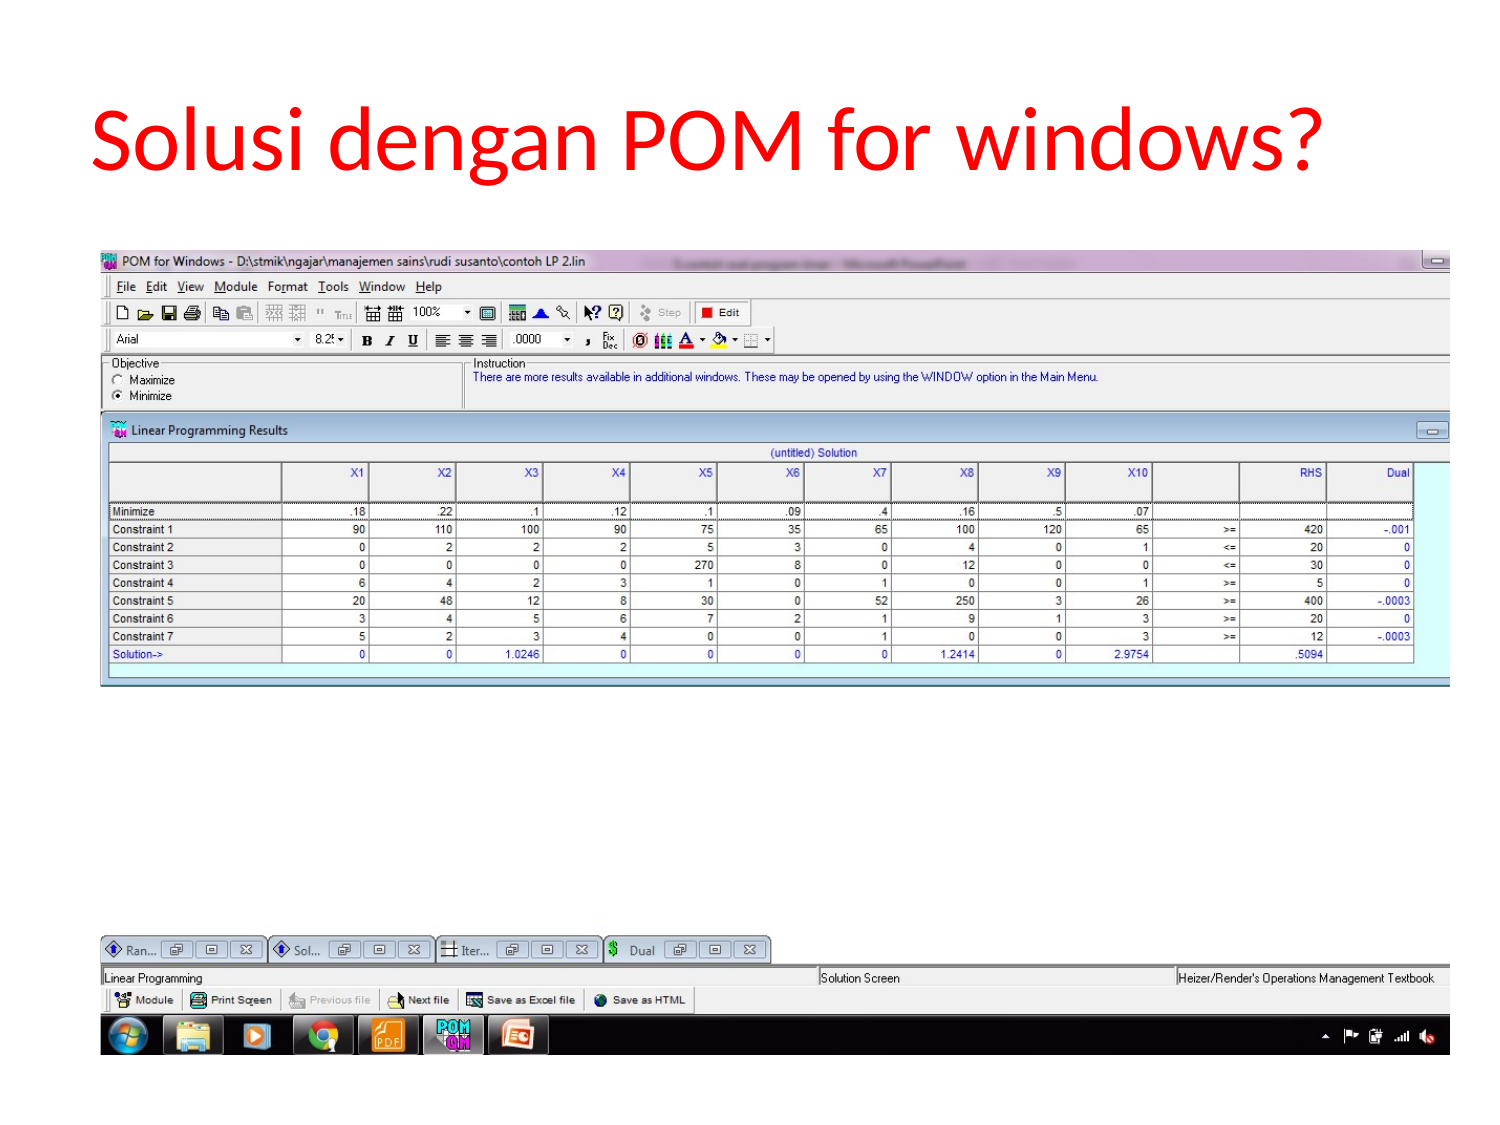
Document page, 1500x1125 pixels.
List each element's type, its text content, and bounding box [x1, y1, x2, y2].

text_box [100, 250, 1450, 1055]
title Solusi dengan POM for windows? [87, 76, 1335, 267]
